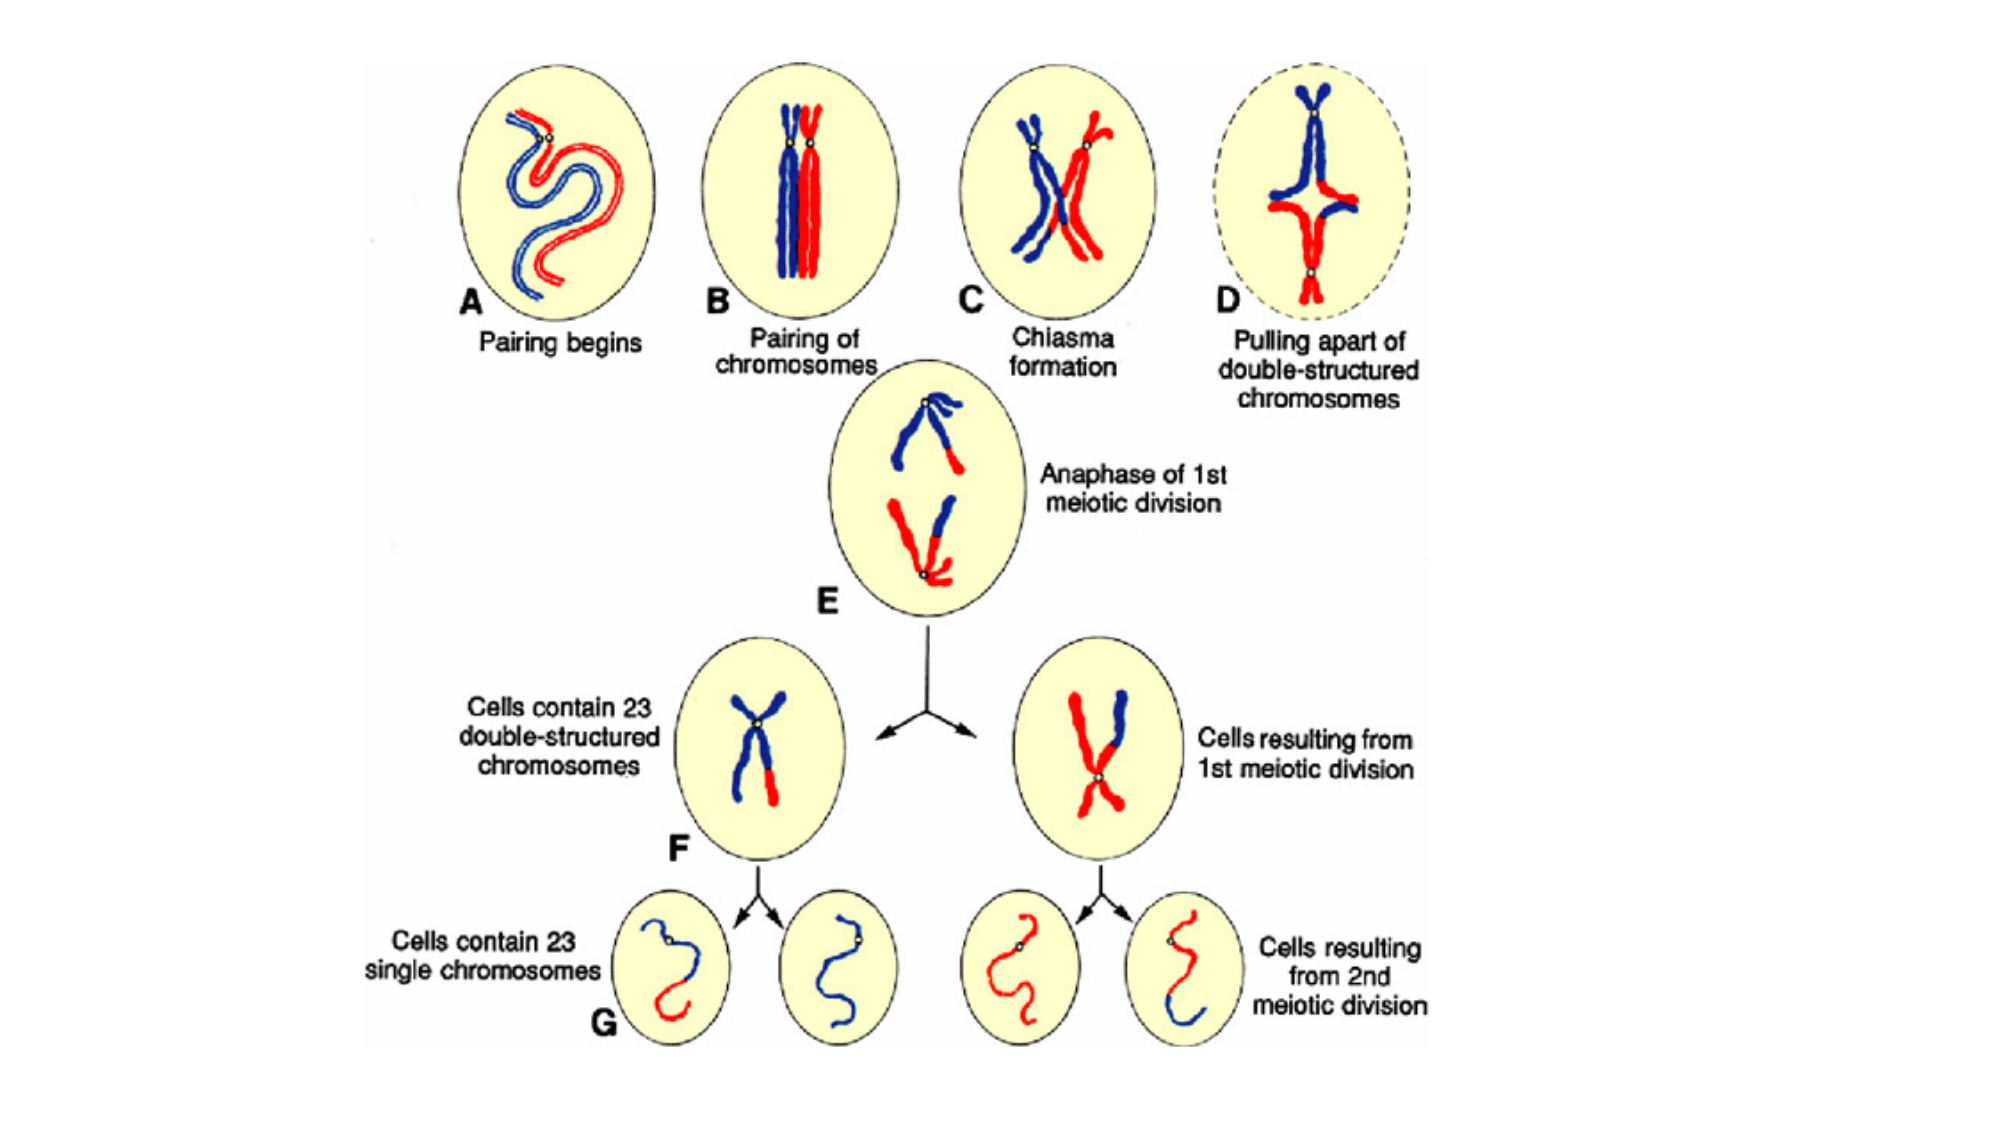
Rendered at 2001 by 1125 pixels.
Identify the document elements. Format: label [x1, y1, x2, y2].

list [346, 32, 1492, 1049]
